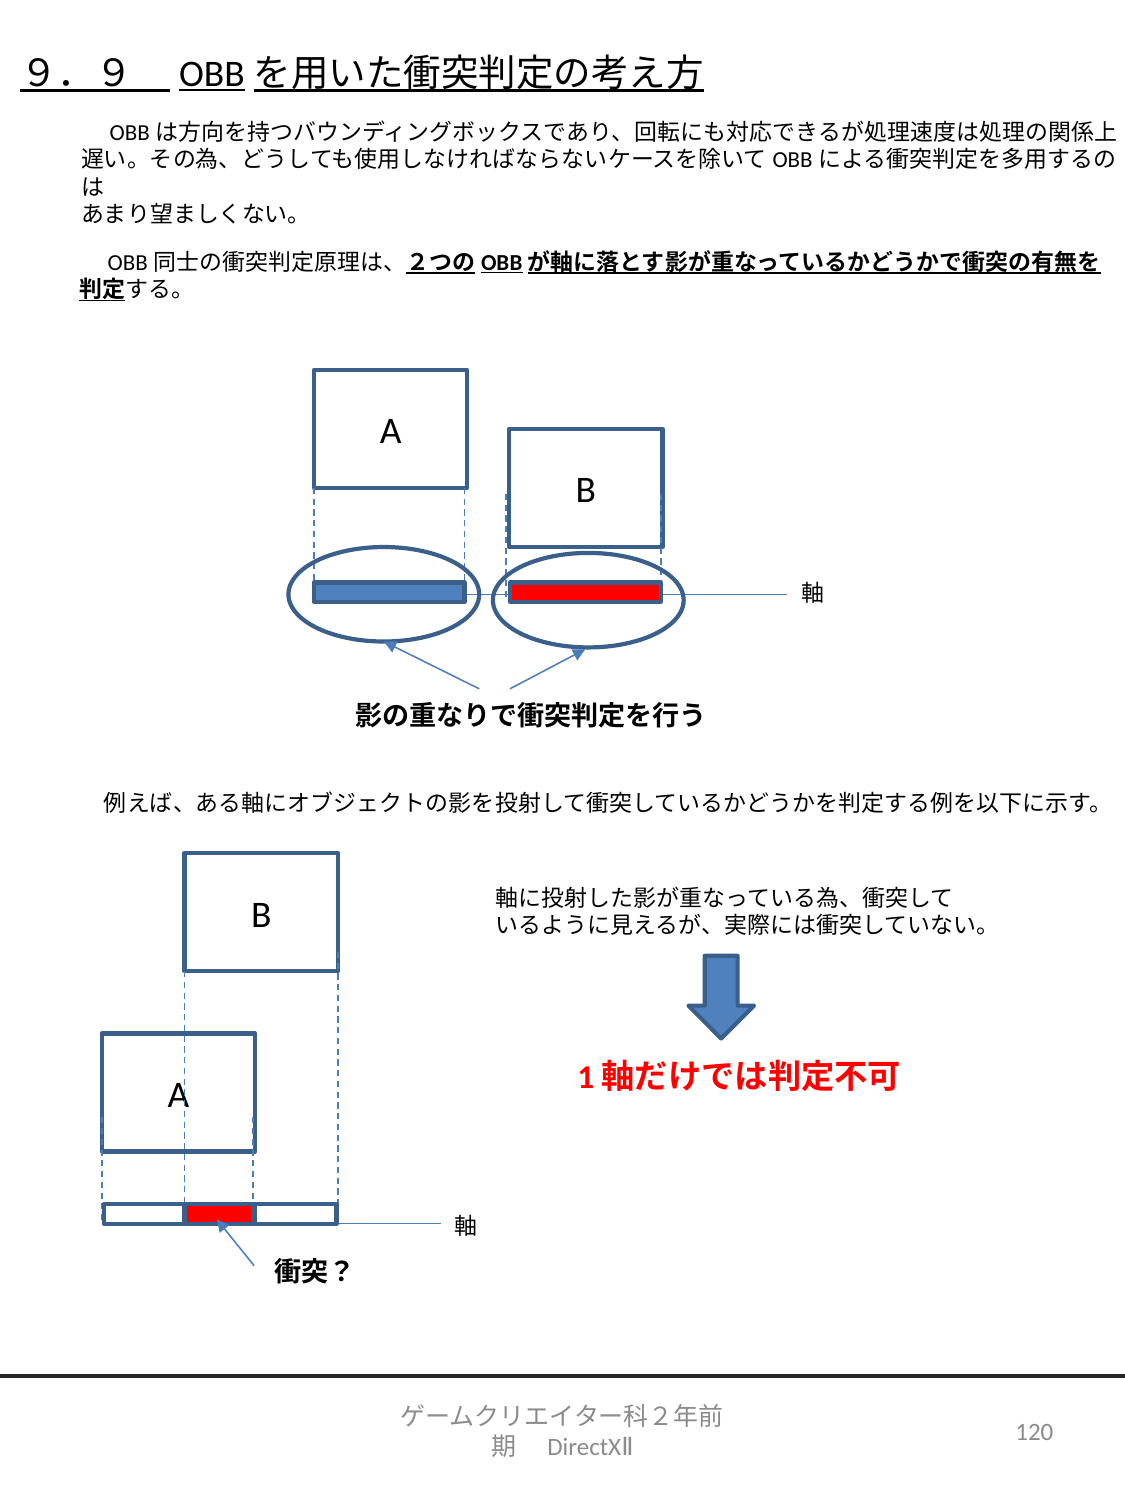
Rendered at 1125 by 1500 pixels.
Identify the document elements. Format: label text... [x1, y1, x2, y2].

text_box [317, 544, 461, 594]
text_box 軸 [439, 1204, 513, 1247]
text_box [383, 641, 480, 689]
slide_number 120 [806, 1390, 1069, 1471]
text_box 軸に投射した影が重なっている為、衝突して いるように見えるが、実際には衝突していない。 [480, 875, 1057, 946]
text_box 1軸だけでは判定不可 [562, 1047, 1013, 1103]
text_box B [182, 851, 340, 973]
text_box [286, 561, 481, 644]
text_box A [187, 1031, 257, 1154]
text_box [686, 953, 756, 1041]
text_box [187, 1202, 249, 1223]
text_box 例えば、ある軸にオブジェクトの影を投射して衝突しているかどうかを判定する例を以下に示す。 [66, 781, 1125, 824]
text_box 影の重なりで衝突判定を行う [313, 690, 751, 738]
text_box 軸 [786, 570, 861, 613]
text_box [216, 1219, 255, 1266]
text_box B [507, 427, 665, 549]
text_box [490, 602, 686, 650]
text_box ９．９ OBBを用いた衝突判定の考え方 [5, 41, 719, 101]
text_box [469, 570, 482, 594]
text_box [106, 1202, 180, 1223]
text_box OBBは方向を持つバウンディングボックスであり、回転にも対応できるが処理速度は処理の関係上 遅い。その為、どうしても使用しなければならないケースを除いてOBBによる衝突判定を多用するのは あまり望ましくない。 [66, 110, 1125, 240]
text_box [509, 648, 586, 690]
text_box [664, 568, 685, 594]
text_box [257, 1202, 334, 1223]
text_box 衝突？ [233, 1247, 392, 1295]
text_box A [100, 1031, 180, 1154]
footer ゲームクリエイター科２年前期 DirectXⅡ [384, 1390, 741, 1471]
text_box OBB同士の衝突判定原理は、２つのOBBが軸に落とす影が重なっているかどうかで衝突の有無を 判定する。 [64, 240, 1125, 310]
text_box [509, 550, 657, 594]
text_box A [312, 368, 469, 490]
text_box [491, 577, 502, 594]
